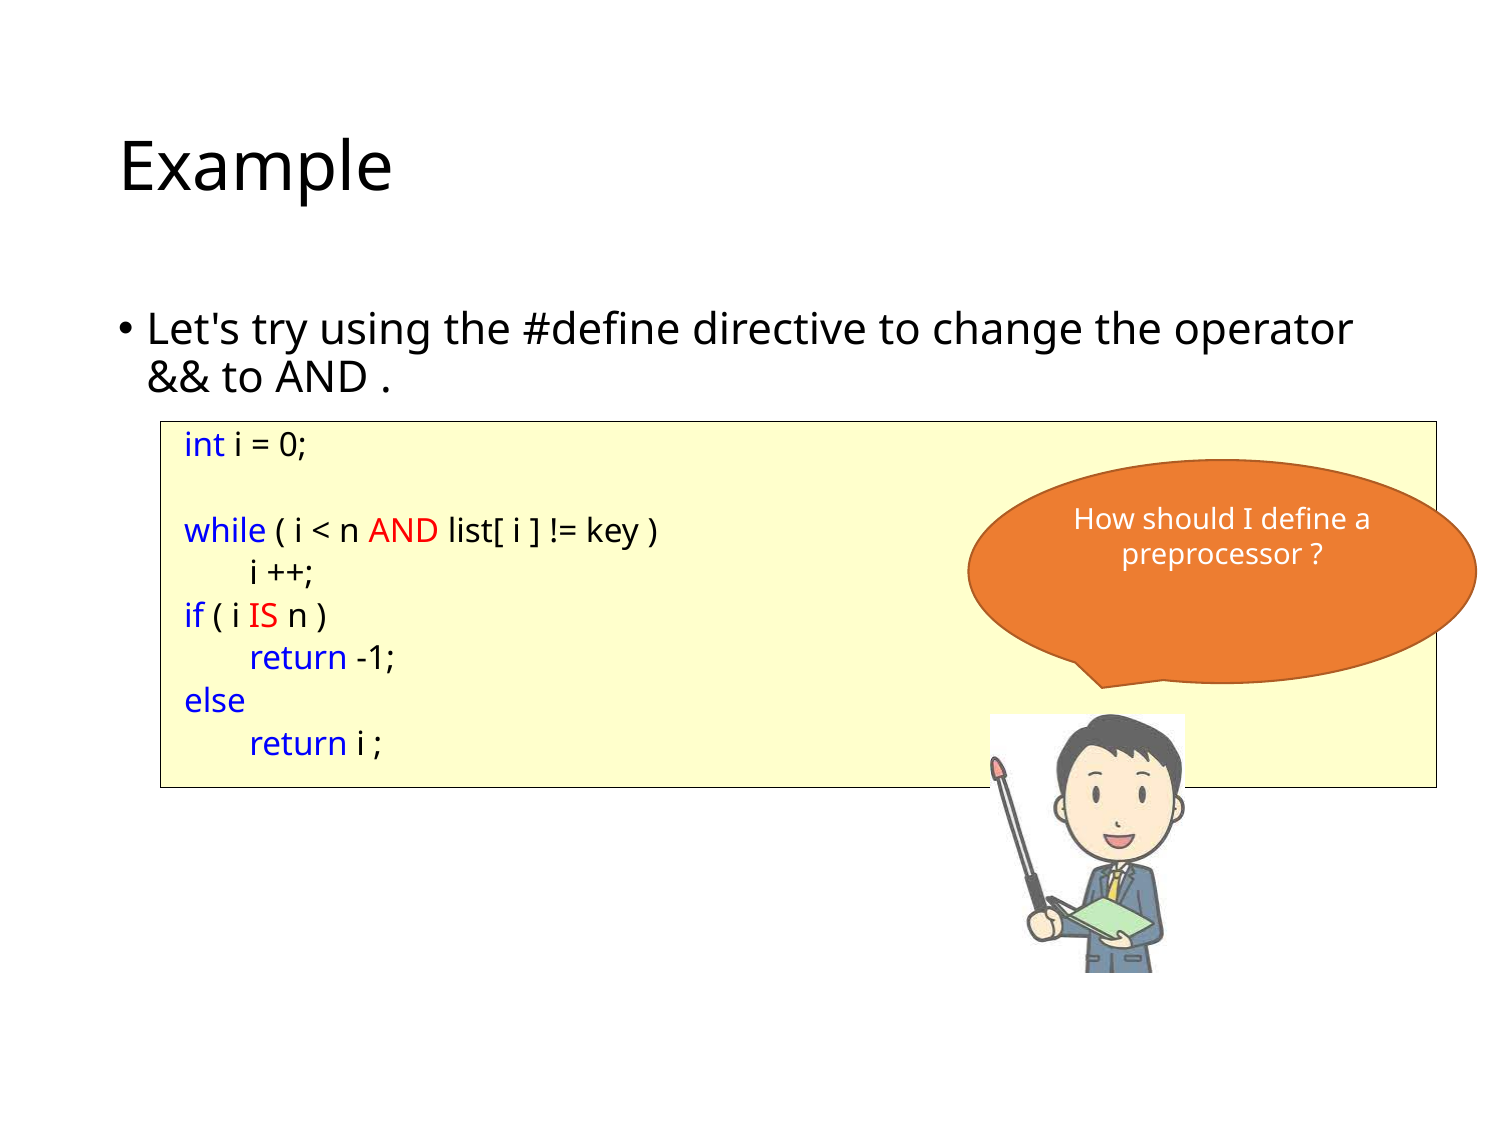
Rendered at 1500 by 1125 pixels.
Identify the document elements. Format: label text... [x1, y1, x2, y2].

text_box int i = 0; while ( i < n AND list[ i ] != key ) i ++; if ( i IS n ) return -1; else return i ; [160, 420, 1437, 787]
text_box How should I define a preprocessor ? [967, 459, 1478, 689]
title Example [103, 59, 1397, 278]
picture [990, 714, 1185, 973]
list Let's try using the #define directive to change the operator && to AND . [103, 299, 1397, 1014]
